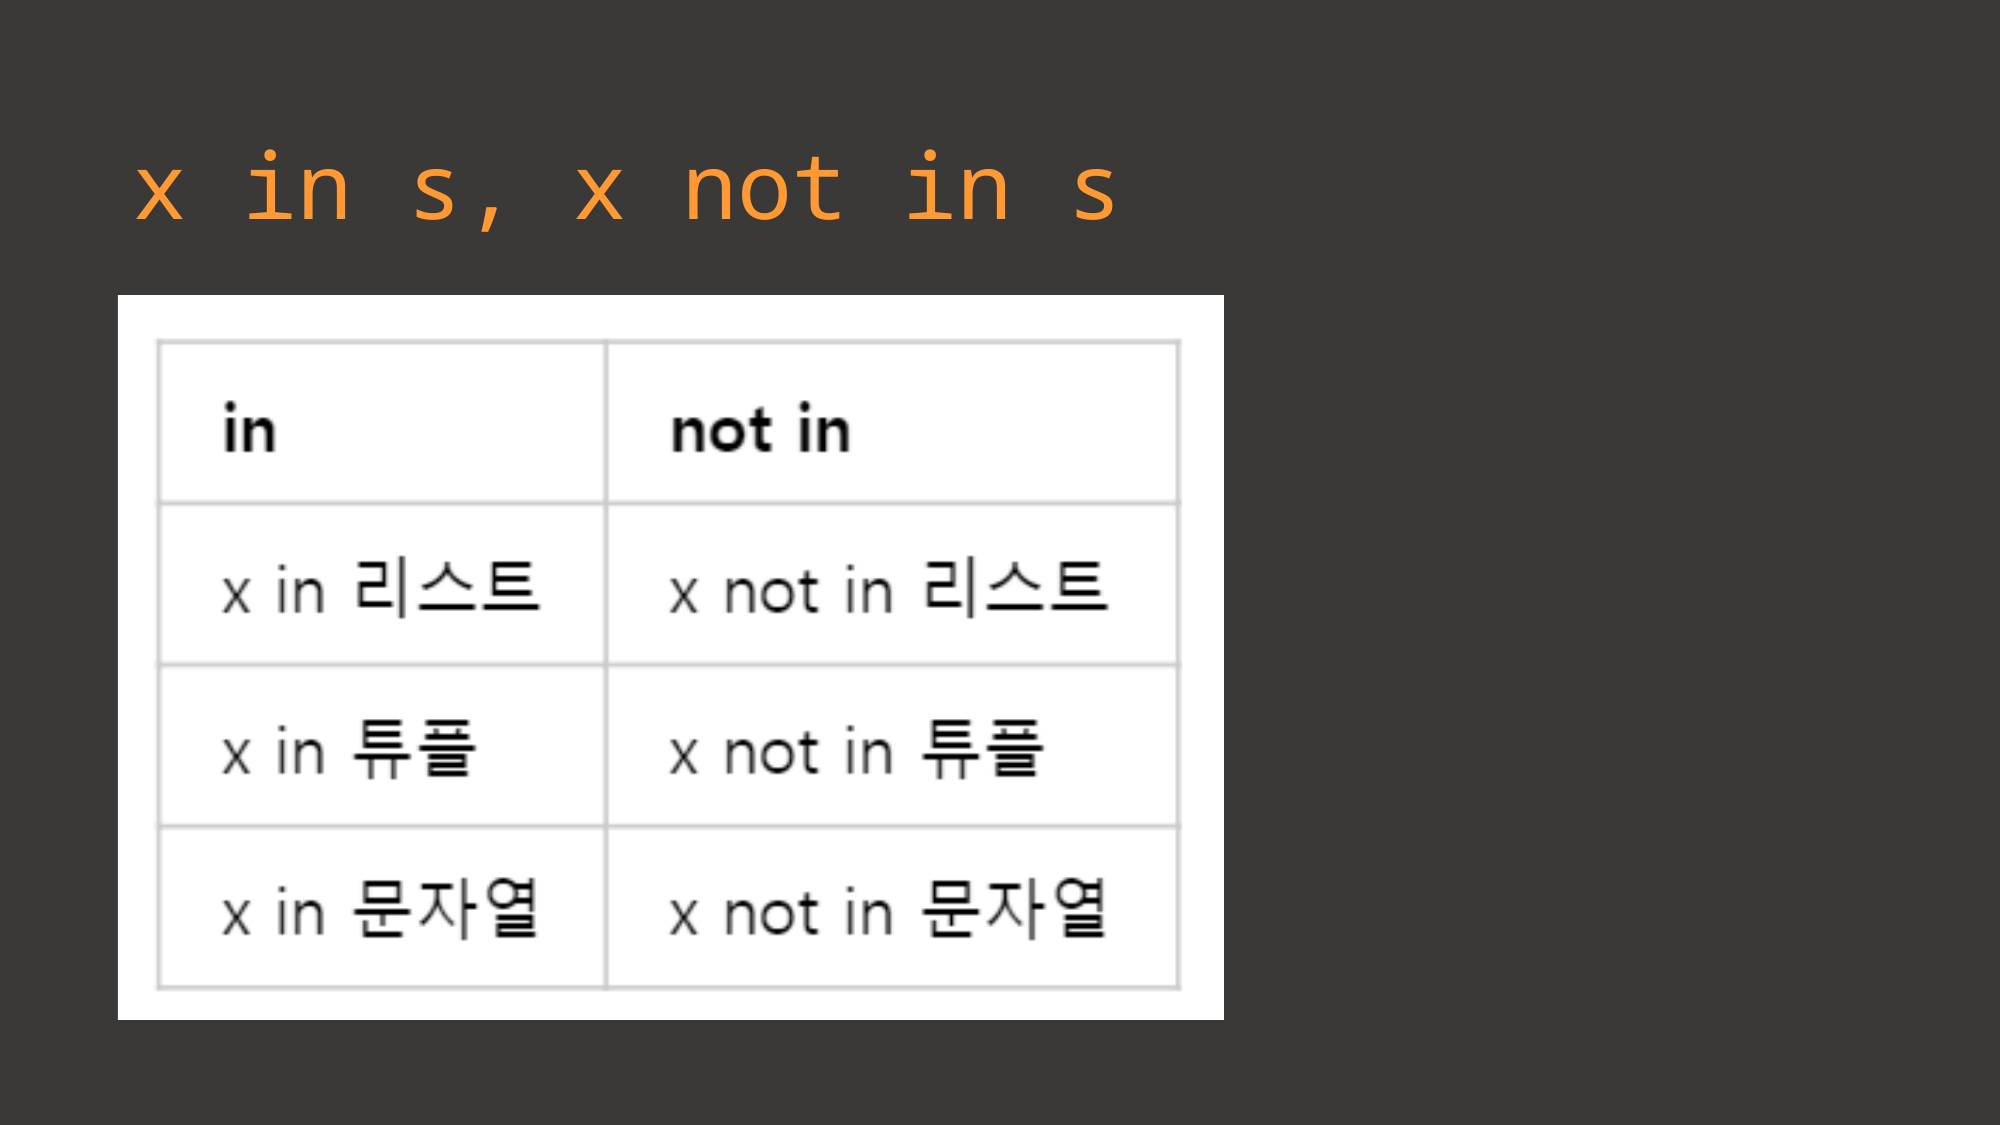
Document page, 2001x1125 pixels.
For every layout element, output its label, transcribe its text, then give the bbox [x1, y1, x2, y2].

text_box x in s, x not in s [117, 120, 1345, 245]
picture [117, 295, 1224, 1020]
